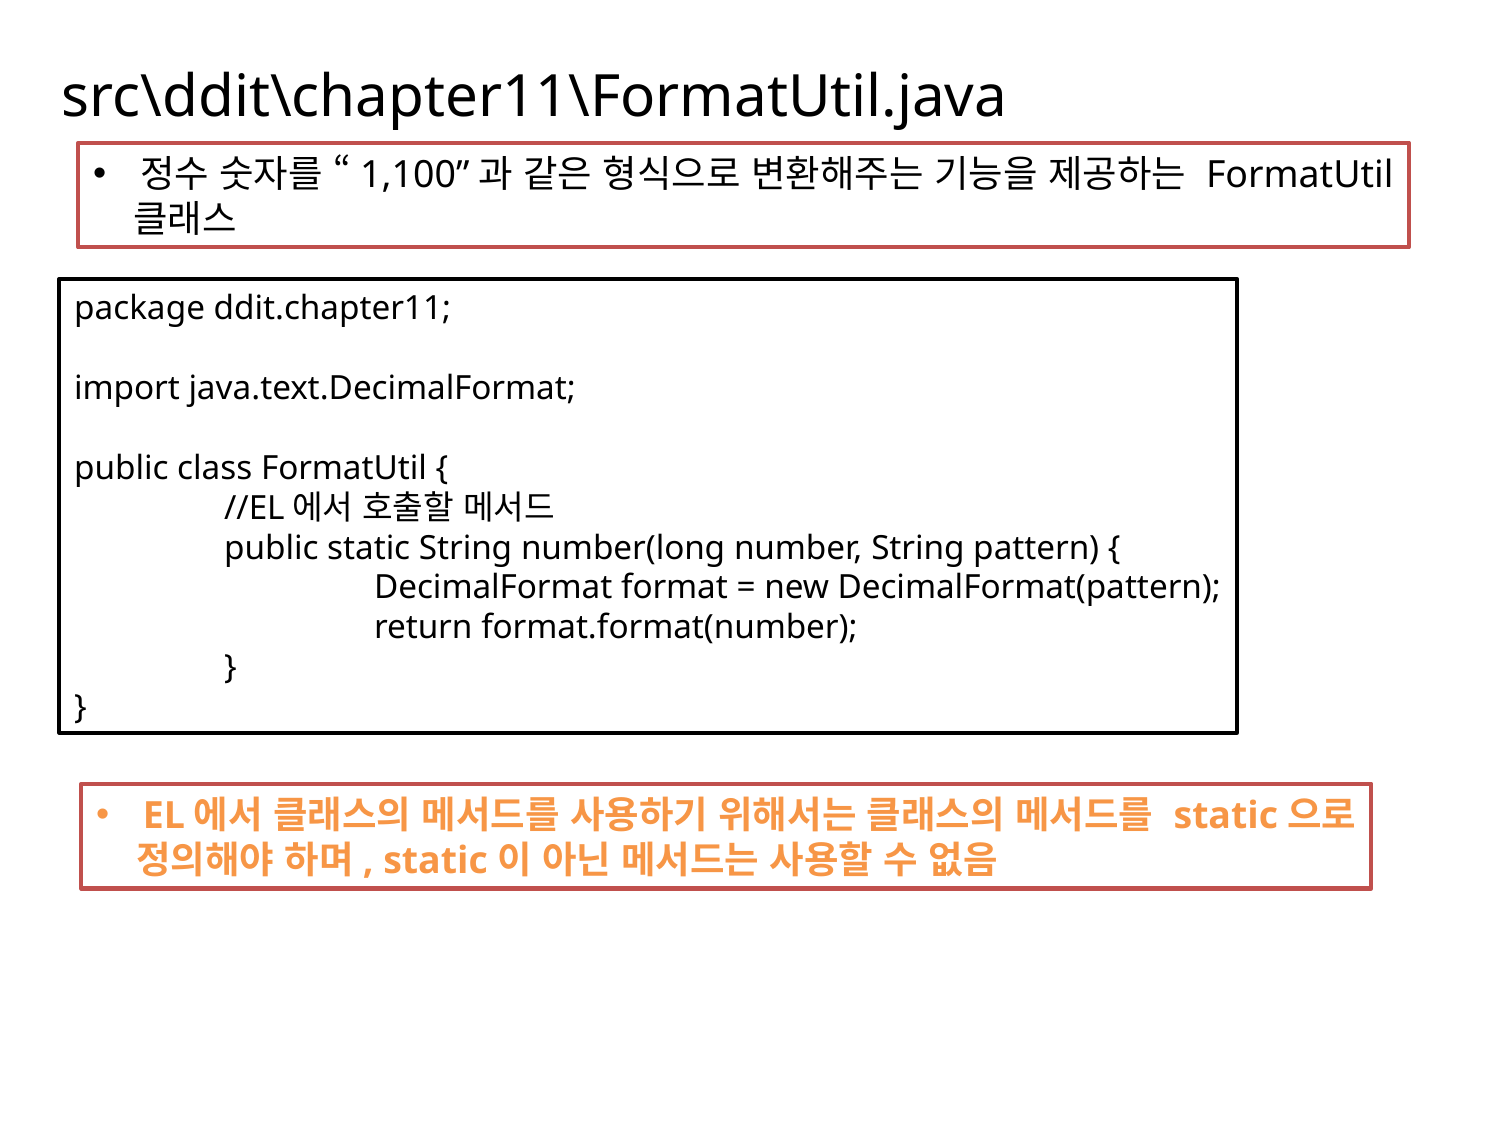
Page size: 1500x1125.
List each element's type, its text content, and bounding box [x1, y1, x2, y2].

text_box 정수 숫자를 “1,100”과 같은 형식으로 변환해주는 기능을 제공하는 FormatUtil 클래스 [76, 141, 1411, 249]
text_box EL에서 클래스의 메서드를 사용하기 위해서는 클래스의 메서드를 static으로 정의해야 하며, static이 아닌 메서드는 사용할 수 없음 [79, 782, 1373, 891]
title src\ddit\chapter11\FormatUtil.java [46, 45, 1465, 141]
text_box package ddit.chapter11; import java.text.DecimalFormat; public class FormatUtil { //EL에서 호출할 메서드 public static String number(long number, String pattern) { DecimalFormat format = new DecimalFormat(pattern); return format.format(number); } } [57, 277, 1239, 735]
